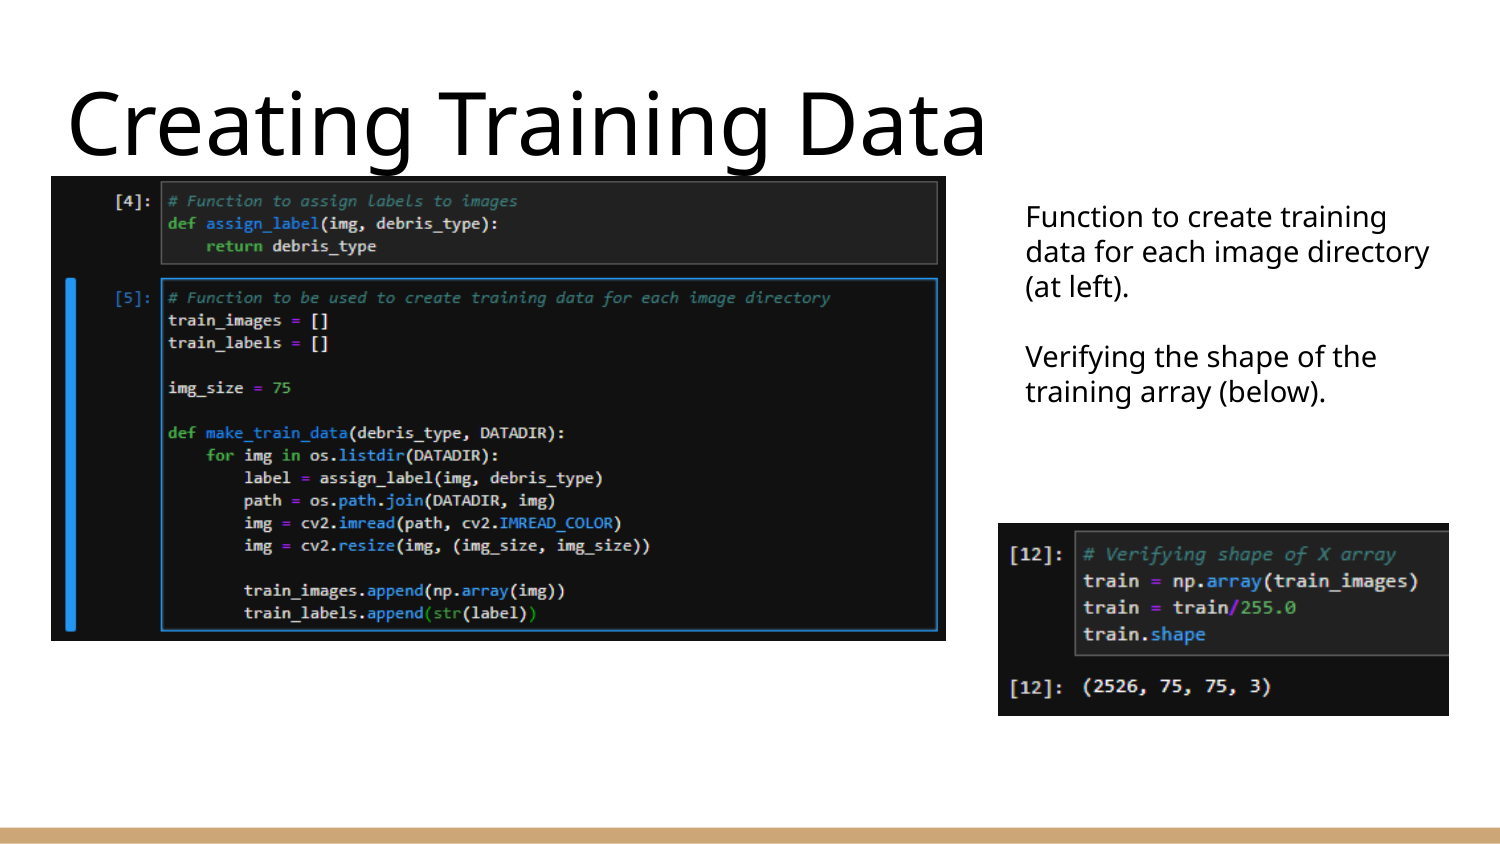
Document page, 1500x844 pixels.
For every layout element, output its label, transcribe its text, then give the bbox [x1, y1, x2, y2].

title Creating Training Data [51, 51, 1449, 189]
picture [50, 175, 946, 641]
text_box Function to create training data for each image directory (at left). Verifying the shape of the training array (below). [1010, 183, 1449, 473]
picture [998, 523, 1450, 716]
